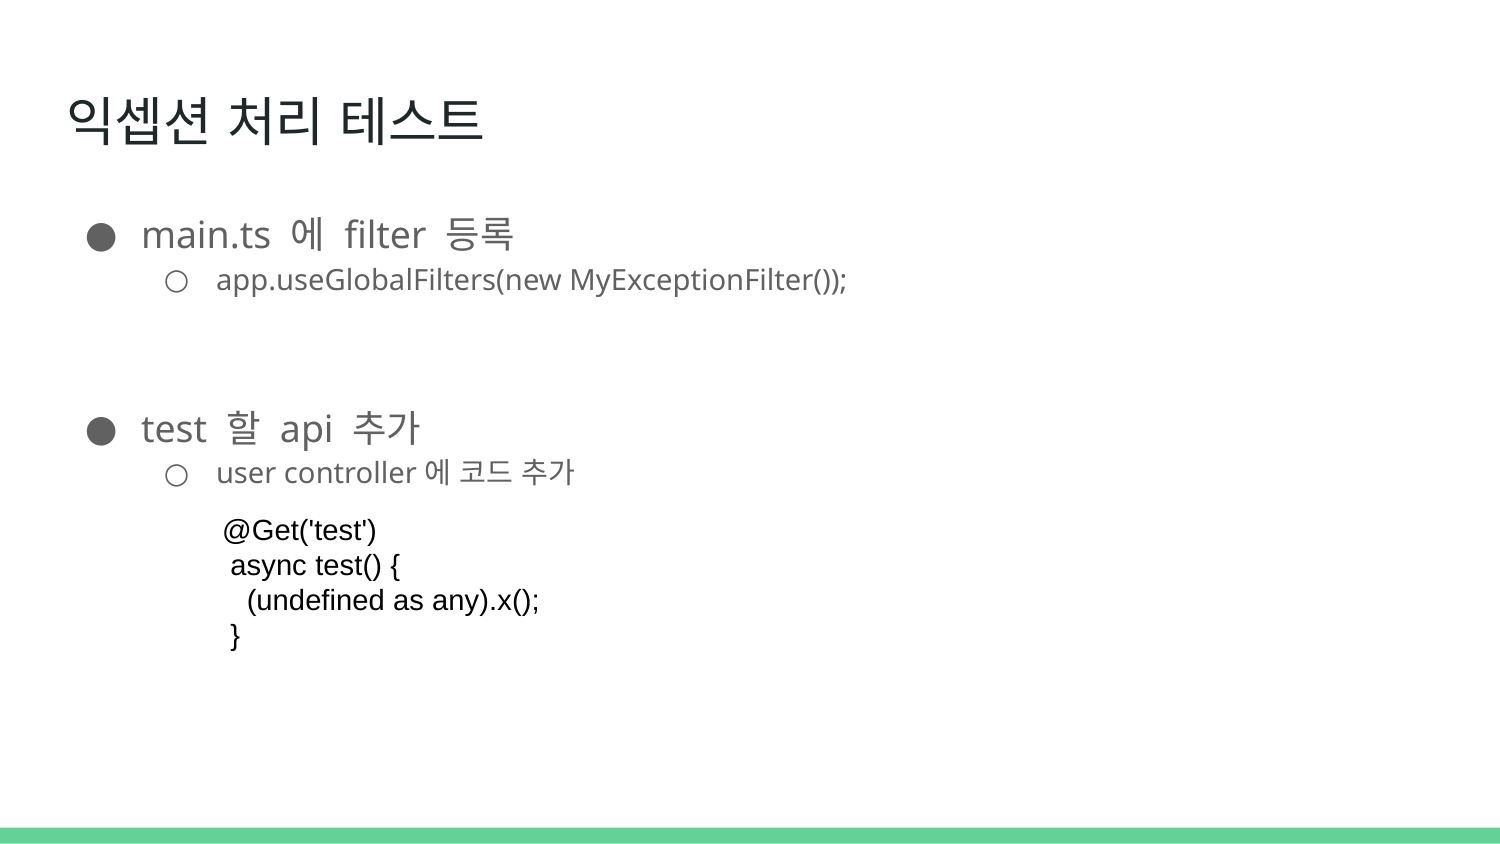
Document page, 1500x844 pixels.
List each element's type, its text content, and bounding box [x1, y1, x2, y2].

text_box @Get('test') async test() { (undefined as any).x(); } [198, 496, 691, 666]
title 익셉션 처리 테스트 [51, 72, 1449, 167]
list main.ts 에 filter 등록 app.useGlobalFilters(new MyExceptionFilter()); test 할 api 추가 user controller에 코드 추가 [51, 189, 1449, 750]
